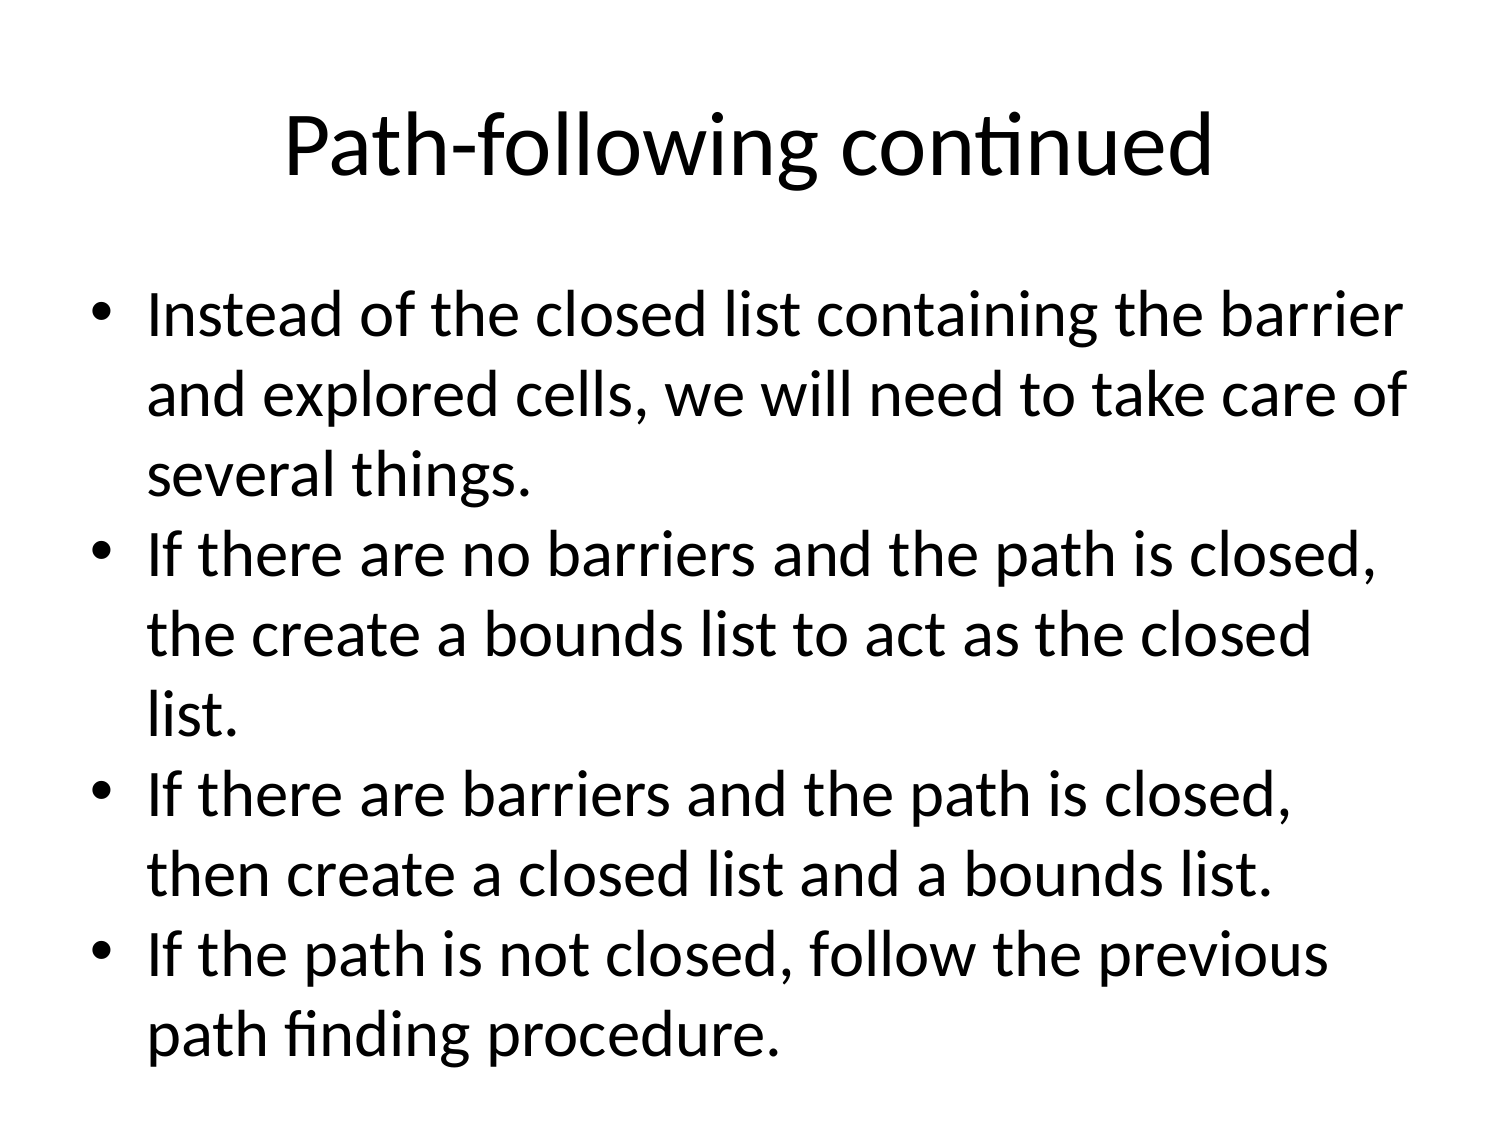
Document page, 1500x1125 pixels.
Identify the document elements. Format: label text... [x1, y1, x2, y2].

text_box Instead of the closed list containing the barrier and explored cells, we will need to take care of several things. If there are no barriers and the path is closed, the create a bounds list to act as the closed list. If there are barriers and the path is closed, then create a closed list and a bounds list. If the path is not closed, follow the previous path finding procedure. [75, 262, 1425, 1005]
text_box Path-following continued [75, 45, 1425, 233]
